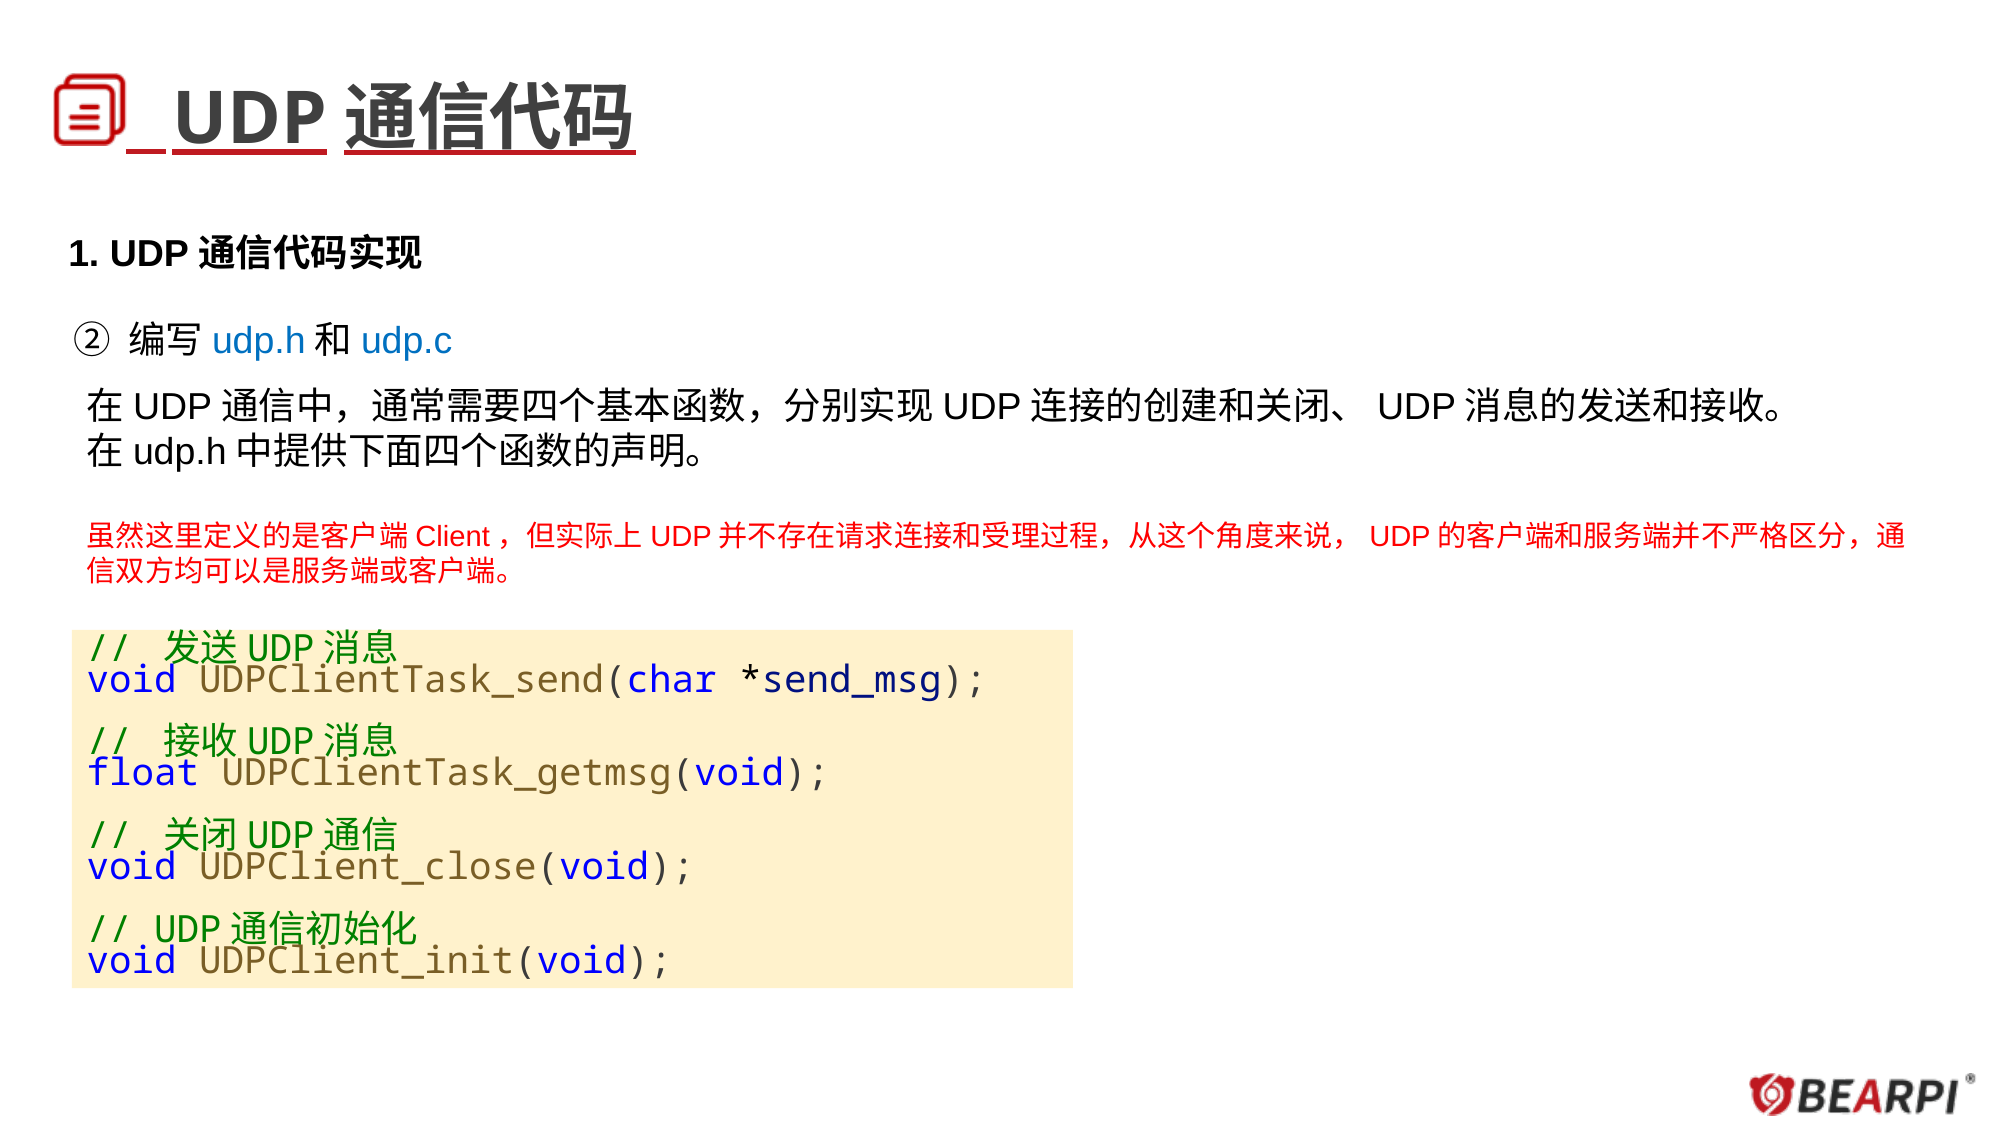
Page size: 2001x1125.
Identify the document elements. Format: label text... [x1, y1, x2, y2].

picture [53, 72, 127, 146]
text_box UDP通信代码 [0, 72, 1120, 161]
picture [1749, 1073, 1978, 1116]
text_box 在UDP通信中，通常需要四个基本函数，分别实现UDP连接的创建和关闭、UDP消息的发送和接收。 在udp.h中提供下面四个函数的声明。 虽然这里定义的是客户端Client，但实际上UDP并不存在请求连接和受理过程，从这个角度来说，UDP的客户端和服务端并不严格区分，通信双方均可以是服务端或客户端。 [71, 374, 1935, 595]
text_box // 发送UDP消息 void UDPClientTask_send(char *send_msg); // 接收UDP消息 float UDPClientTask_getmsg(void); // 关闭UDP通信 void UDPClient_close(void); // UDP通信初始化 void UDPClient_init(void); [71, 629, 1073, 989]
text_box ② 编写udp.h和udp.c [58, 309, 1897, 369]
text_box 1. UDP通信代码实现 [53, 222, 1092, 282]
